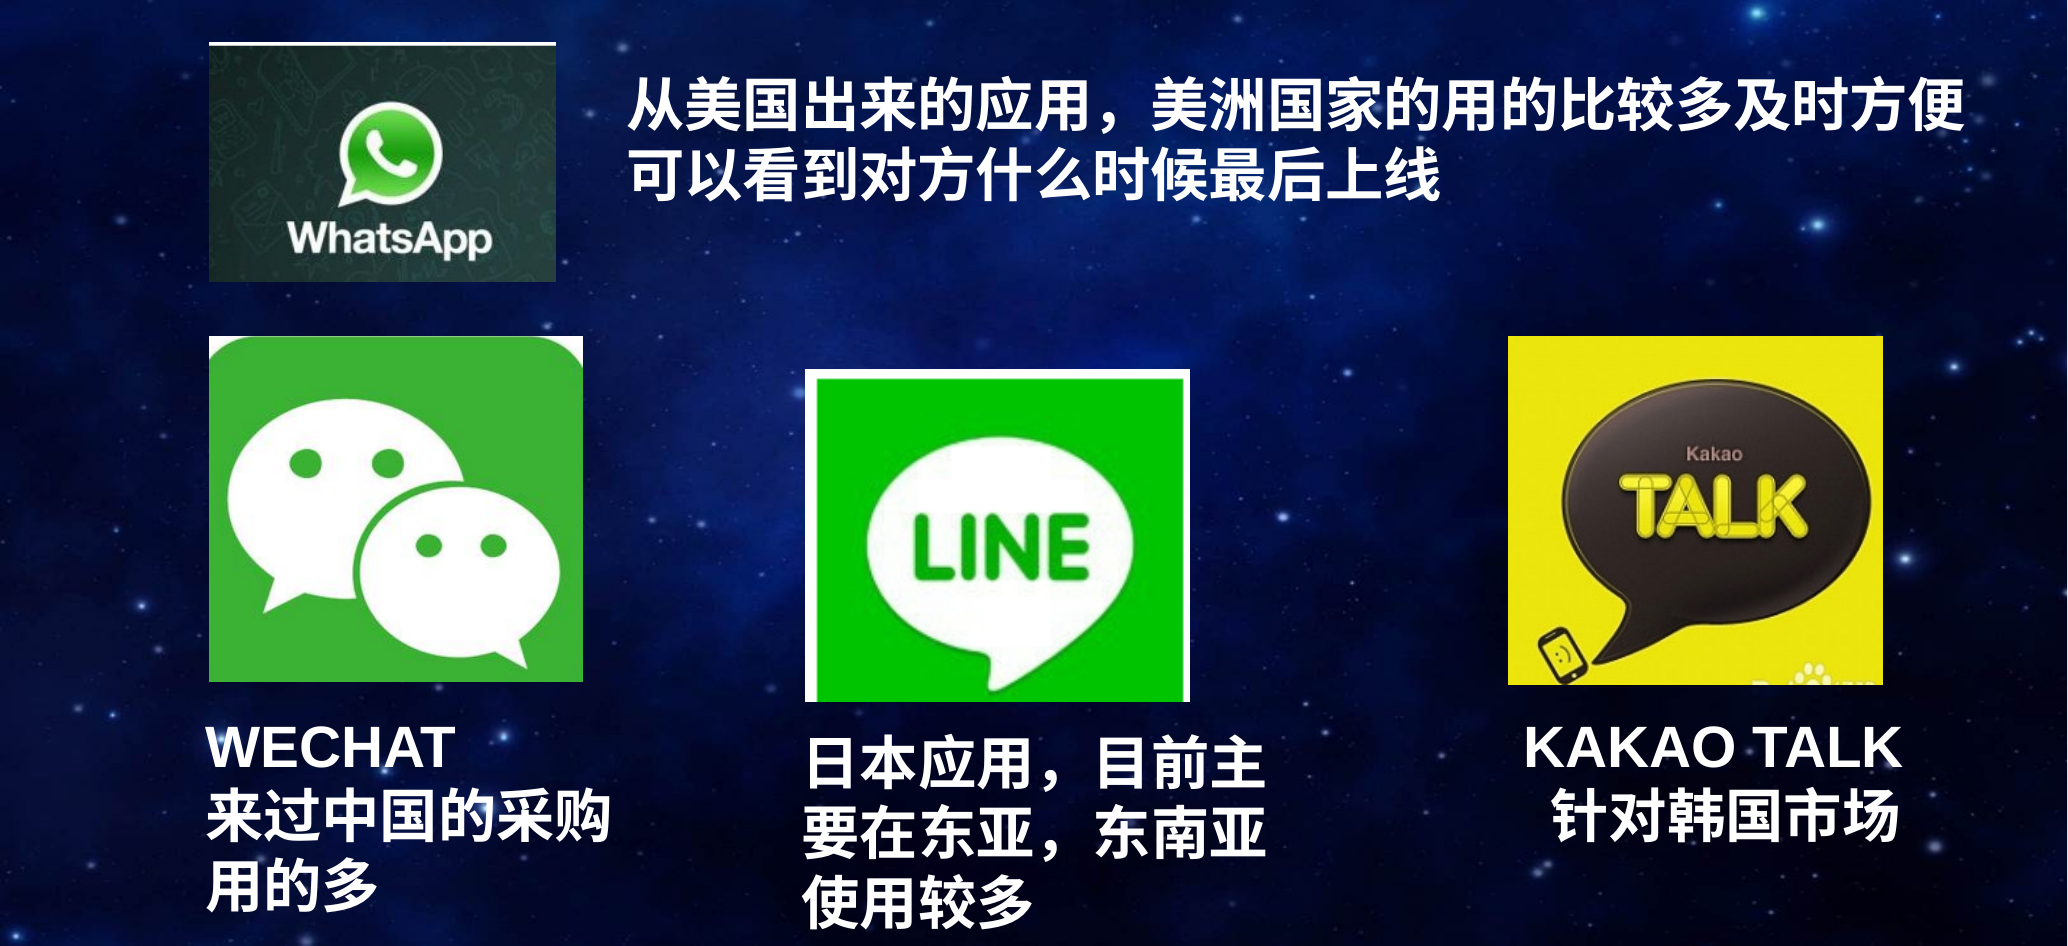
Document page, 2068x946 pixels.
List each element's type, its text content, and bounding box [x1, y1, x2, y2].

text_box 日本应用，目前主要在东亚，东南亚使用较多 [786, 718, 1284, 946]
text_box WECHAT 来过中国的采购用的多 [190, 702, 652, 927]
text_box 从美国出来的应用，美洲国家的用的比较多及时方便 可以看到对方什么时候最后上线 [611, 60, 2000, 262]
picture [0, 0, 2068, 946]
text_box KAKAO TALK 针对韩国市场 [1508, 702, 1977, 927]
